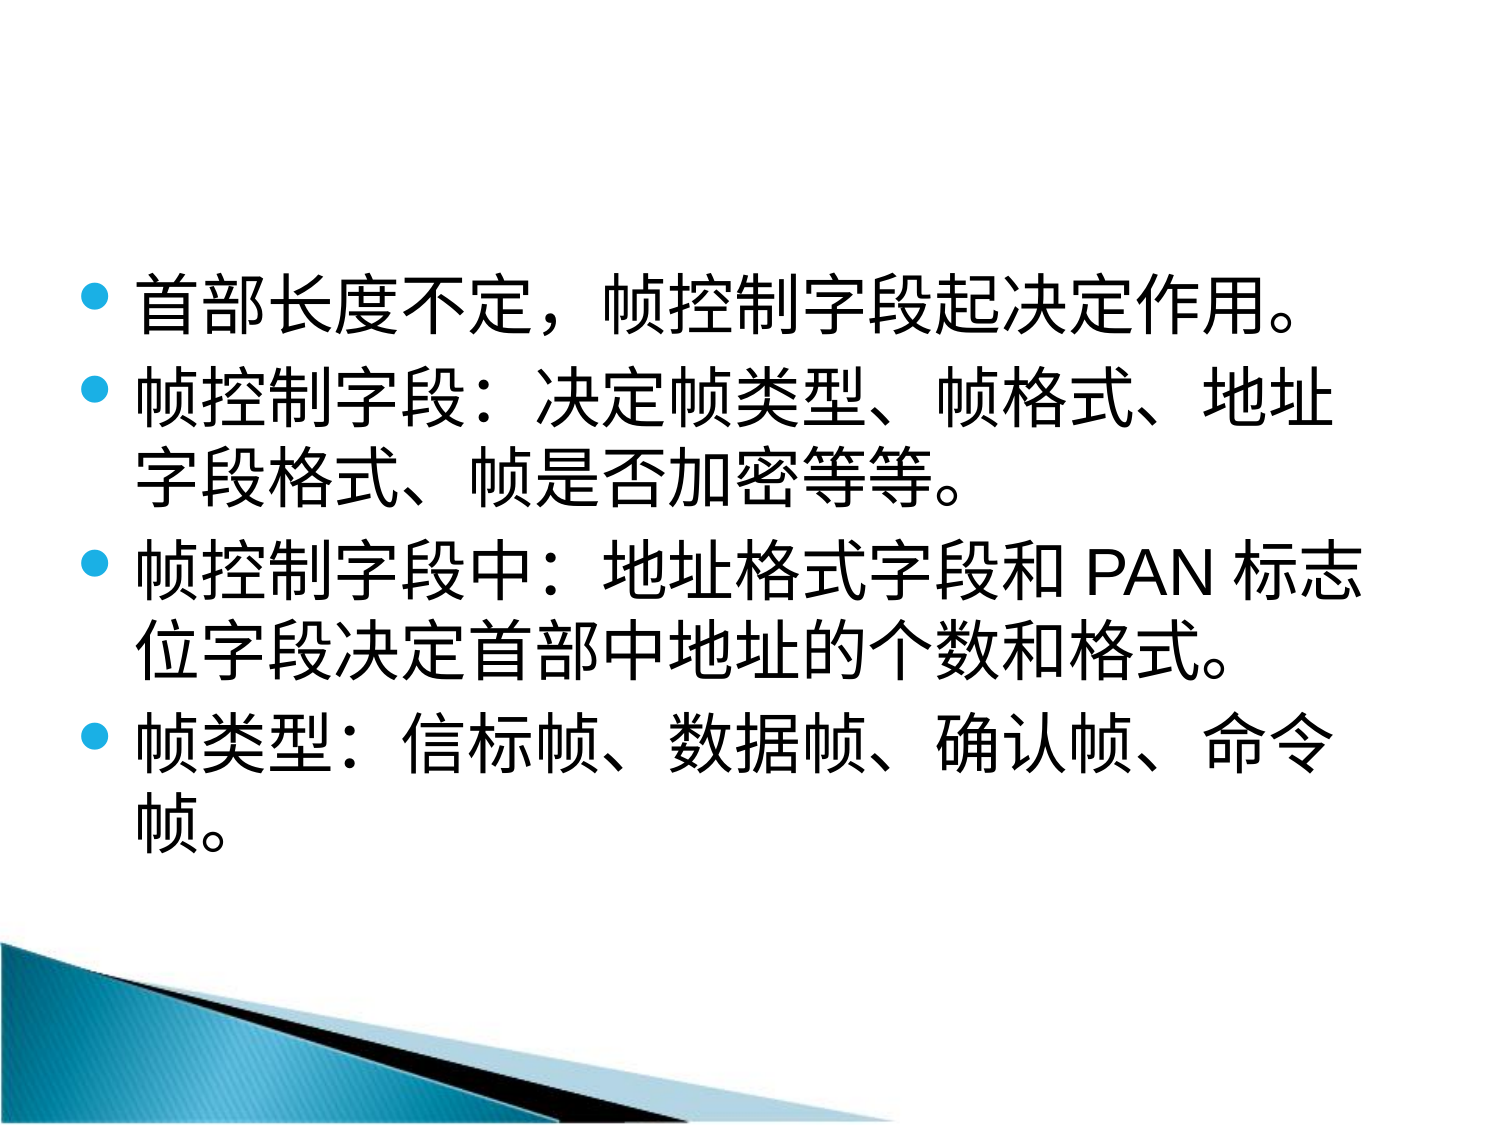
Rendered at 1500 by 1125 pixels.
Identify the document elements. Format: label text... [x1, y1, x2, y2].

list 首部长度不定，帧控制字段起决定作用。 帧控制字段：决定帧类型、帧格式、地址字段格式、帧是否加密等等。 帧控制字段中：地址格式字段和PAN标志位字段决定首部中地址的个数和格式。 帧类型：信标帧、数据帧、确认帧、命令帧。 [62, 254, 1413, 998]
picture [0, 823, 914, 1125]
